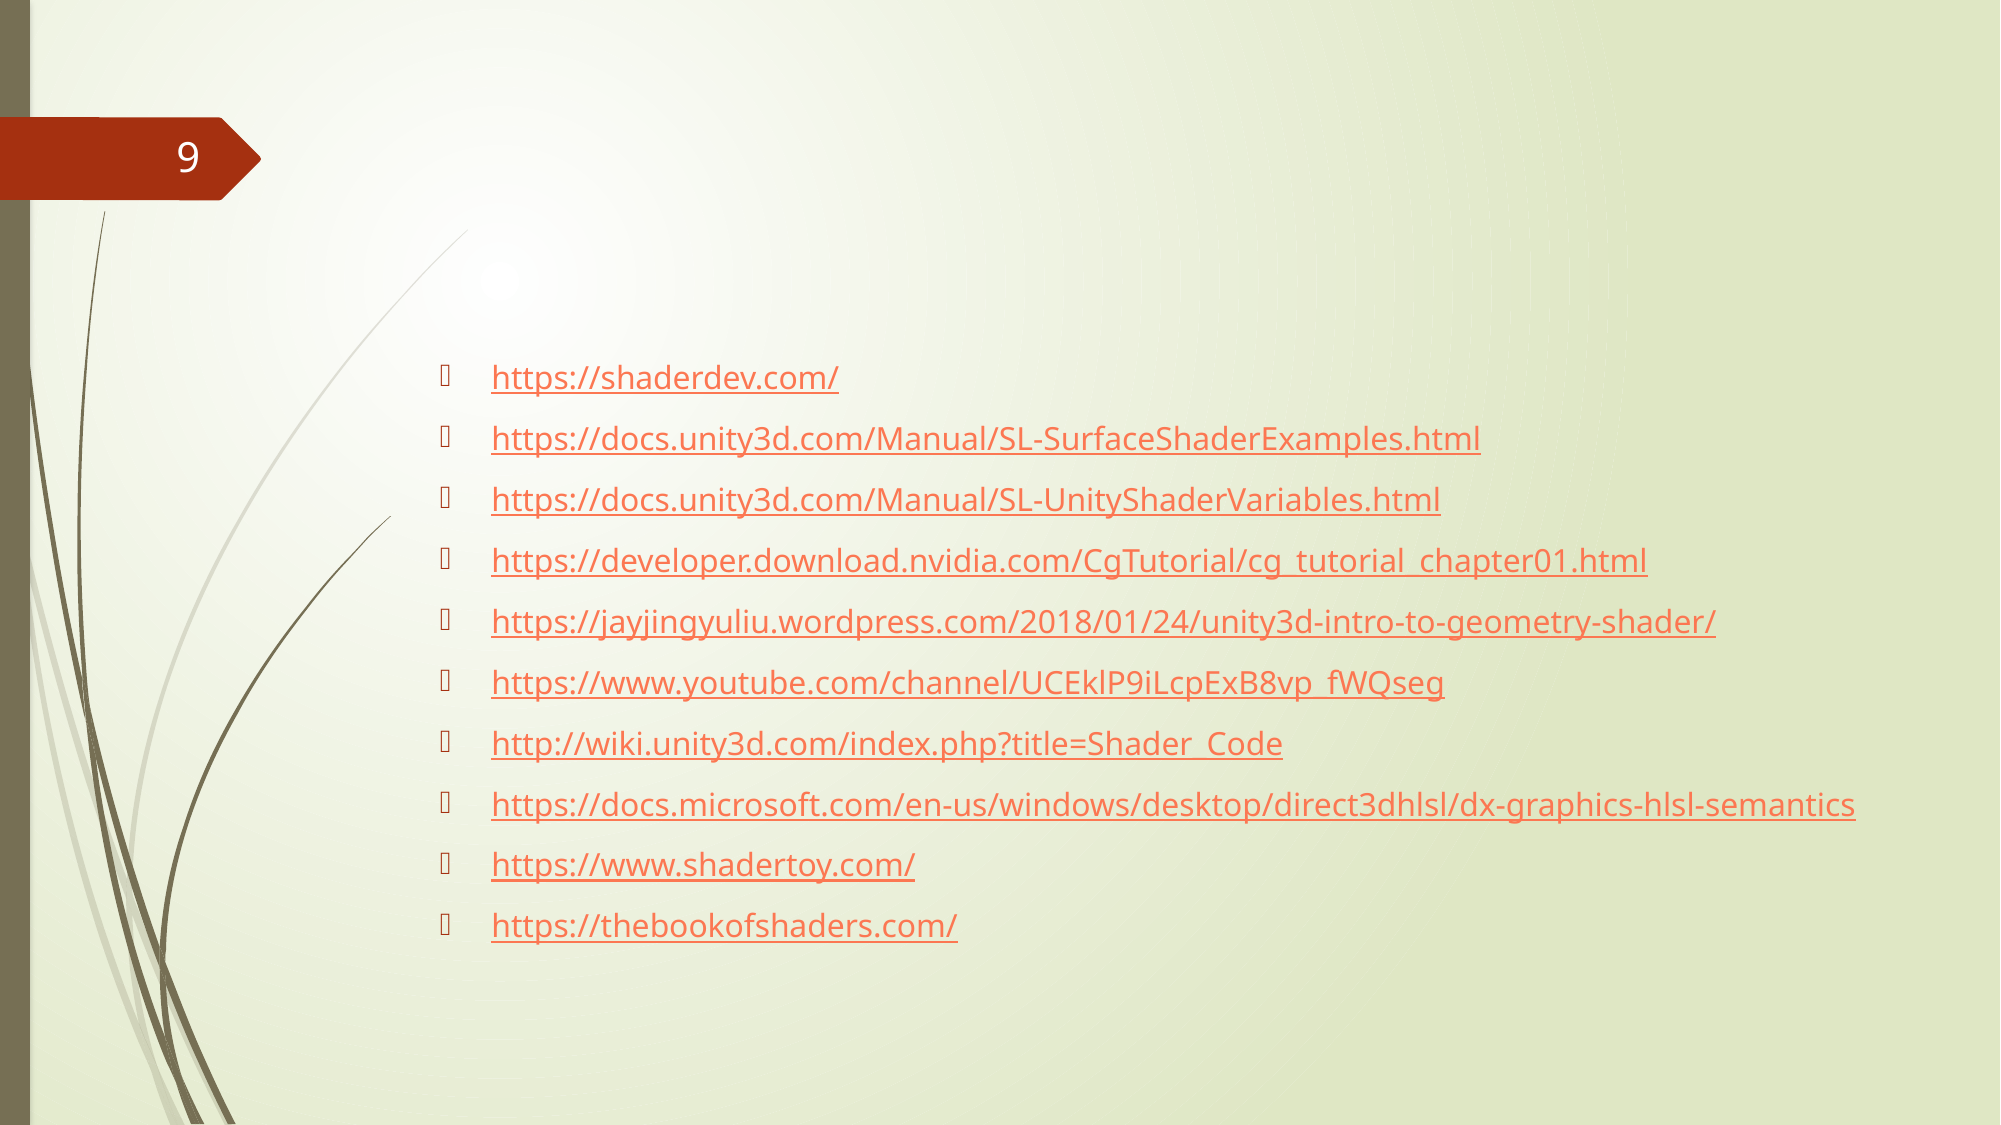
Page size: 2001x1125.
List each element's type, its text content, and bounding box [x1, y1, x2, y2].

slide_number 9 [87, 129, 216, 190]
list https://shaderdev.com/ https://docs.unity3d.com/Manual/SL-SurfaceShaderExamples.html https://docs.unity3d.com/Manual/SL-UnityShaderVariables.html https://developer.download.nvidia.com/CgTutorial/cg_tutorial_chapter01.html https://jayjingyuliu.wordpress.com/2018/01/24/unity3d-intro-to-geometry-shader/ https://www.youtube.com/channel/UCEklP9iLcpExB8vp_fWQseg http://wiki.unity3d.com/index.php?title=Shader_Code https://docs.microsoft.com/en-us/windows/desktop/direct3dhlsl/dx-graphics-hlsl-semantics https://www.shadertoy.com/ https://thebookofshaders.com/ [424, 350, 1888, 970]
